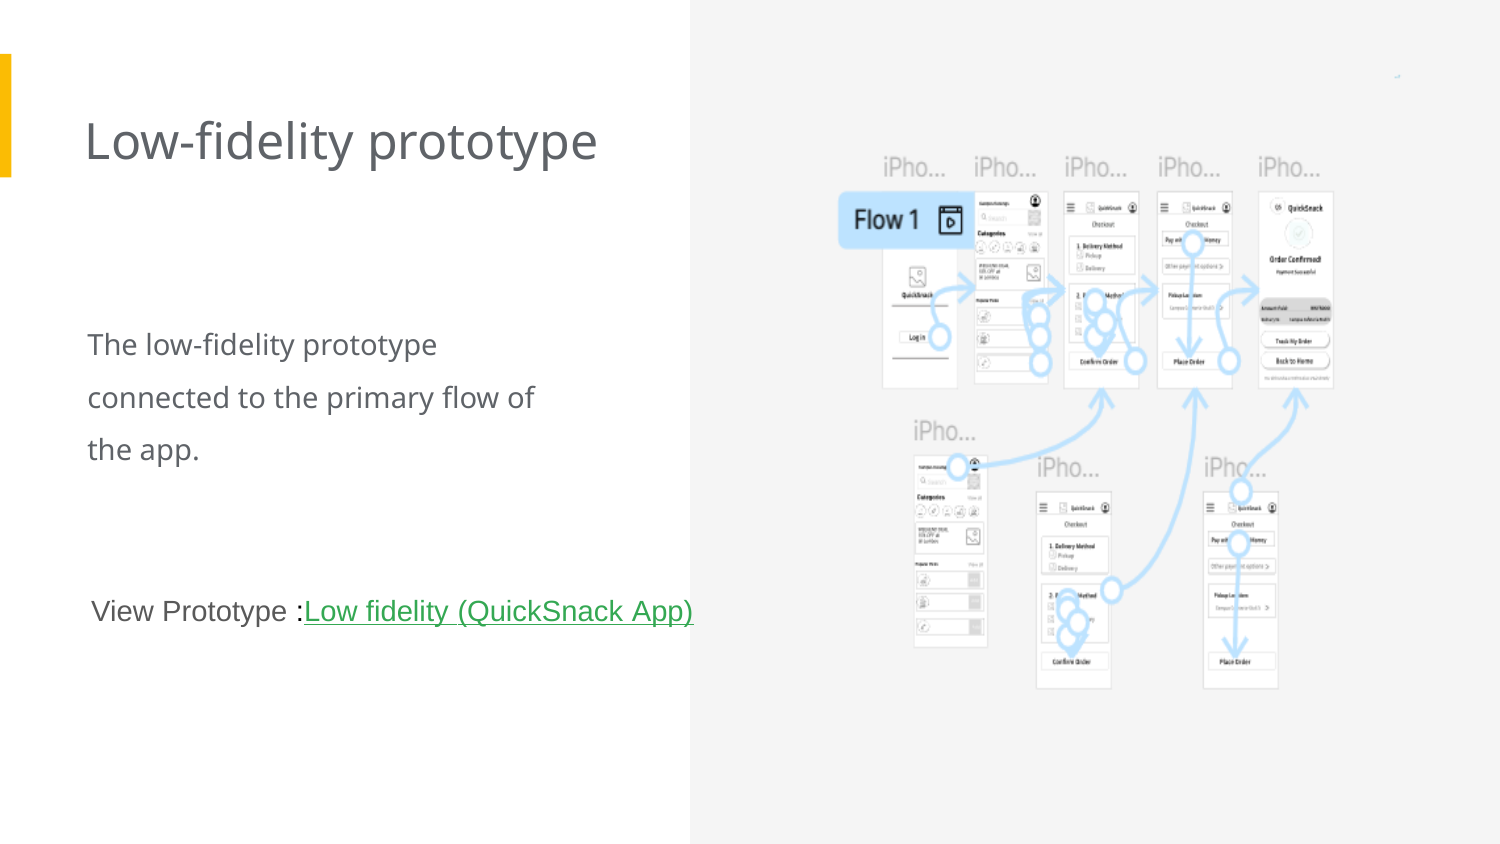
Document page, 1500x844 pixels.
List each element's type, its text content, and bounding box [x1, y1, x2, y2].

text_box The low-ﬁdelity prototype connected to the primary ﬂow of the app. [87, 294, 566, 482]
text_box View Prototype :Low fidelity (QuickSnack App) [76, 585, 685, 635]
text_box Low-fidelity prototype [84, 85, 685, 185]
picture [690, 0, 1500, 844]
